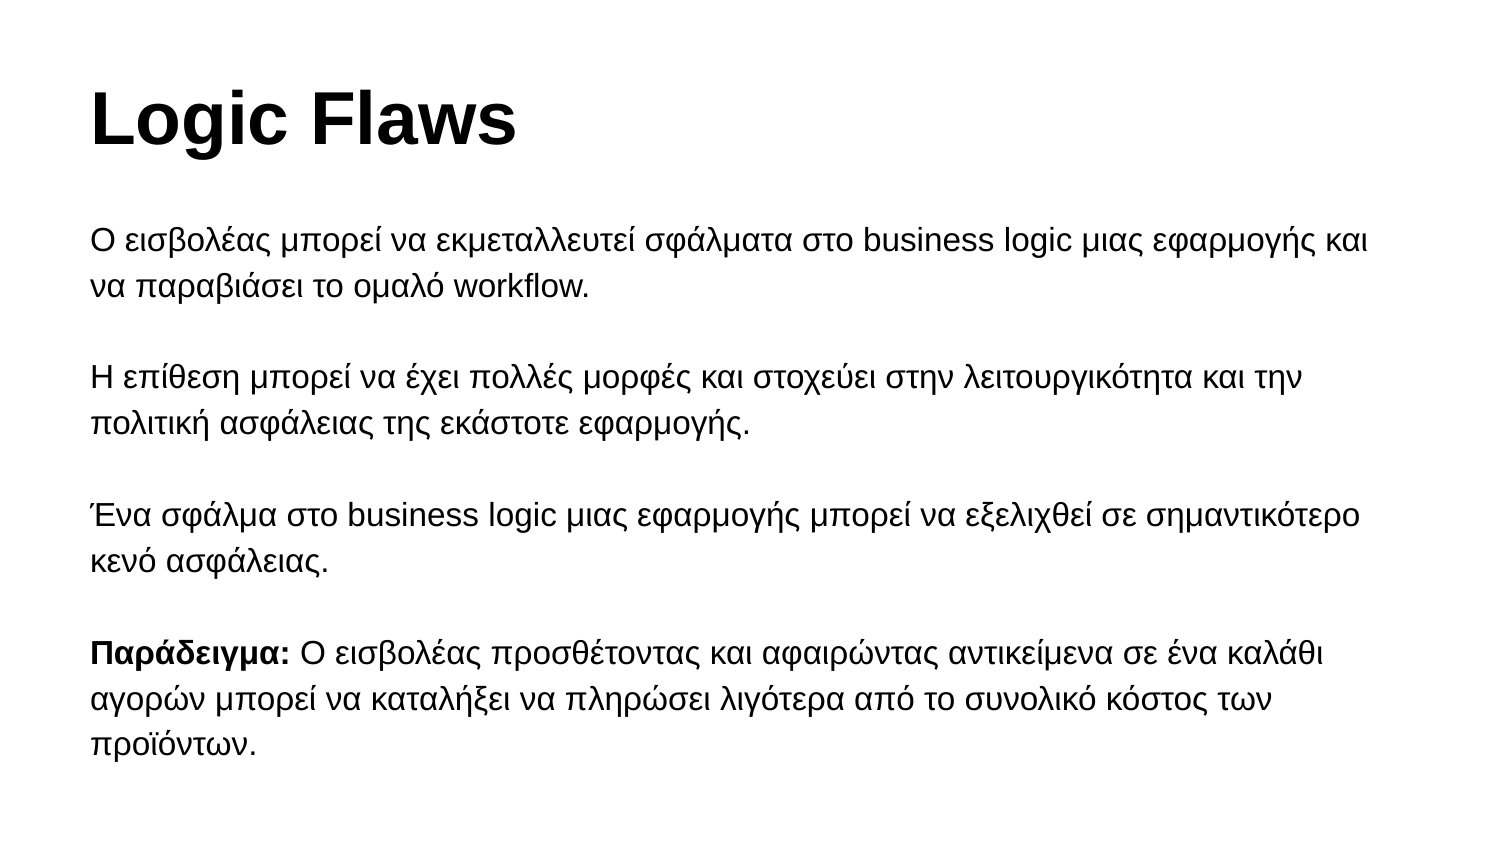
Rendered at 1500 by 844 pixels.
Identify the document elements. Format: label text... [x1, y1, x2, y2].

list O εισβολέας μπορεί να εκμεταλλευτεί σφάλματα στο business logic μιας εφαρμογής και να παραβιάσει το ομαλό workflow. H επίθεση μπορεί να έχει πολλές μορφές και στοχεύει στην λειτουργικότητα και την πολιτική ασφάλειας της εκάστοτε εφαρμογής. Ένα σφάλμα στο business logic μιας εφαρμογής μπορεί να εξελιχθεί σε σημαντικότερο κενό ασφάλειας. Παράδειγμα: Ο εισβολέας προσθέτοντας και αφαιρώντας αντικείμενα σε ένα καλάθι αγορών μπορεί να καταλήξει να πληρώσει λιγότερα από το συνολικό κόστος των προϊόντων. [75, 196, 1425, 808]
title Logic Flaws [75, 33, 1425, 175]
